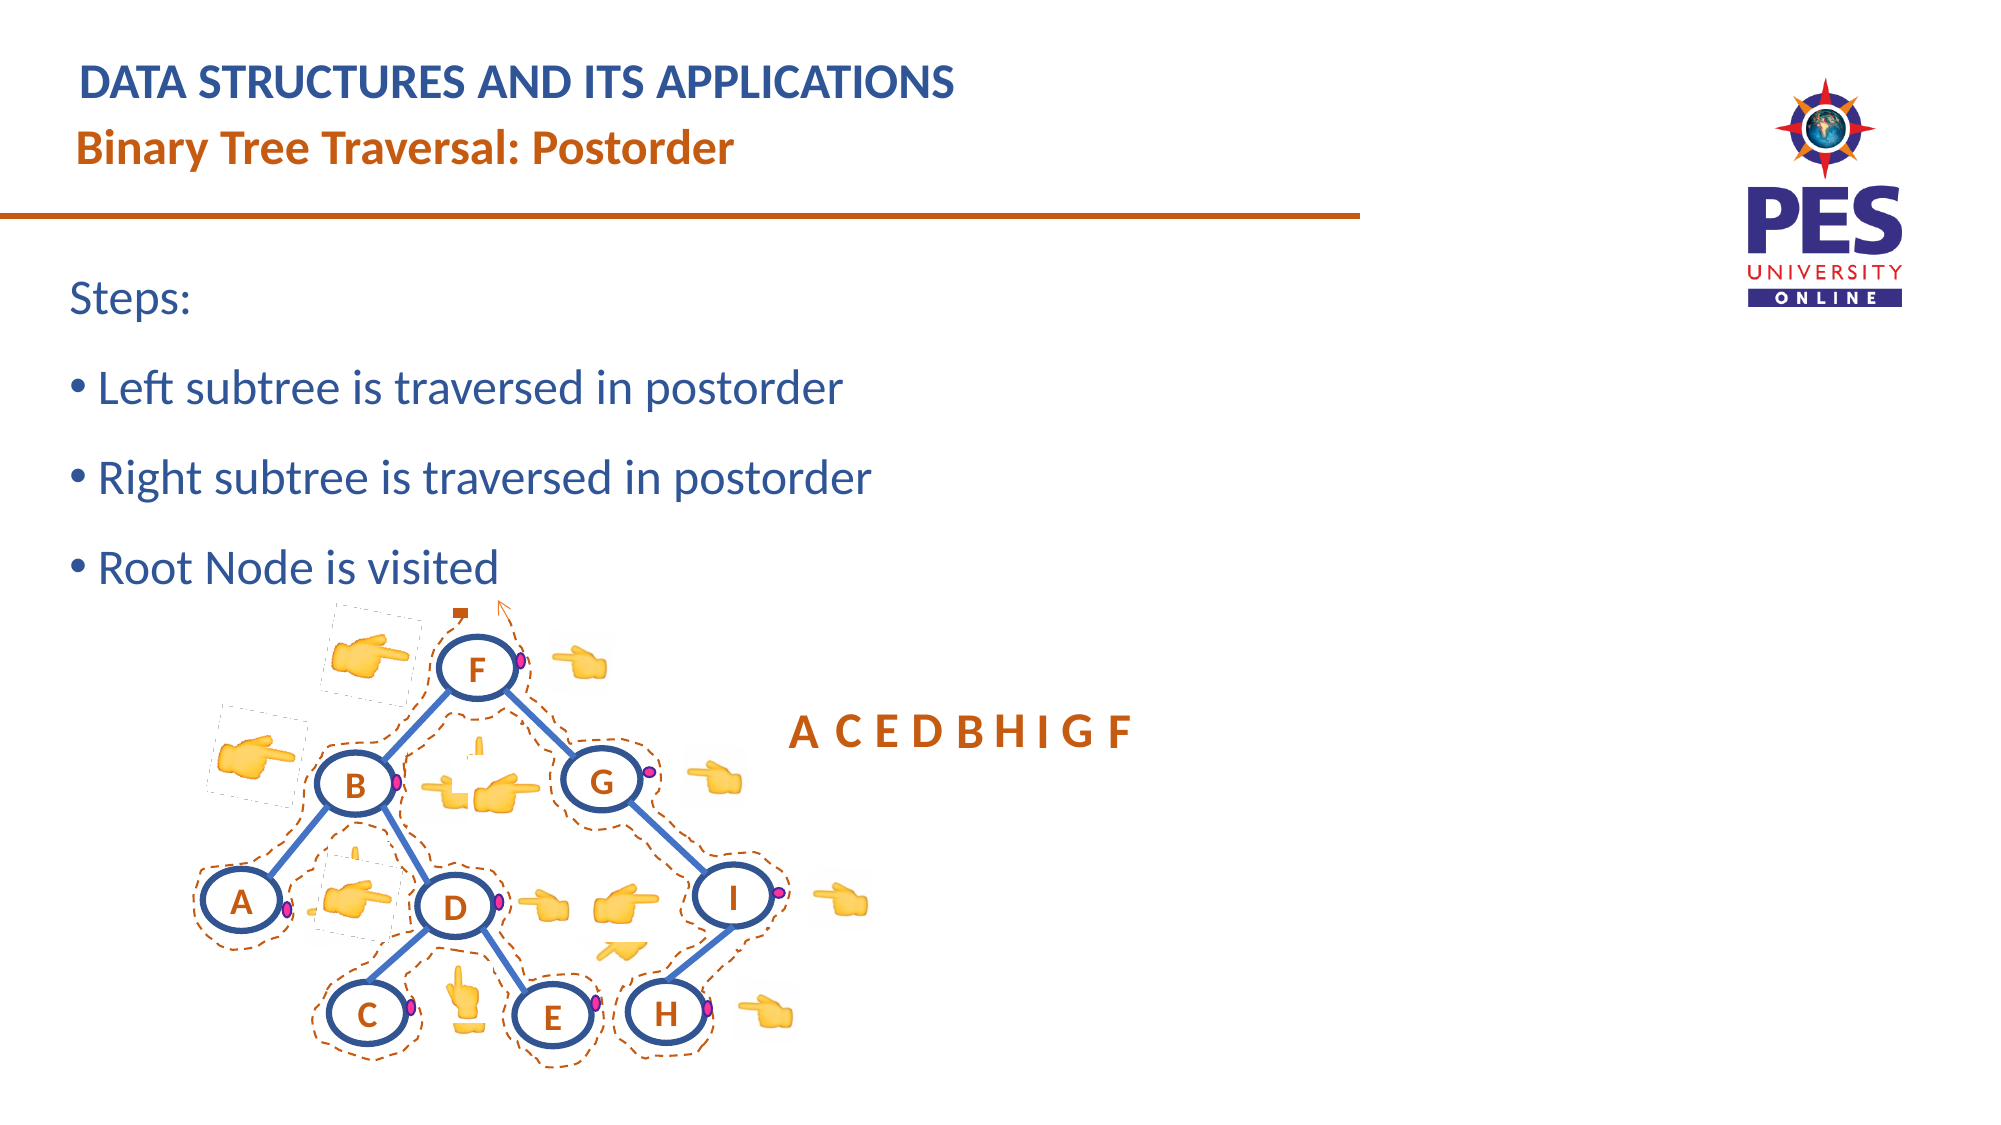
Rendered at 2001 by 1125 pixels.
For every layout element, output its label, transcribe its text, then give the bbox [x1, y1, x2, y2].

text_box DATA STRUCTURES AND ITS APPLICATIONS [64, 41, 1295, 117]
picture [547, 630, 612, 694]
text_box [506, 688, 574, 759]
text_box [672, 920, 727, 988]
picture [319, 604, 422, 702]
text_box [366, 821, 445, 868]
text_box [262, 811, 335, 872]
picture [808, 867, 873, 931]
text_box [471, 938, 537, 983]
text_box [631, 798, 704, 876]
picture [205, 705, 308, 808]
text_box [302, 740, 408, 836]
text_box [771, 886, 786, 899]
picture [578, 865, 664, 988]
text_box [642, 766, 657, 779]
text_box [493, 893, 505, 911]
picture [302, 842, 403, 947]
picture [682, 745, 747, 809]
text_box C [820, 690, 859, 765]
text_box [497, 599, 509, 620]
text_box [590, 994, 602, 1012]
text_box [499, 973, 605, 1068]
text_box [702, 999, 714, 1018]
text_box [380, 692, 453, 760]
text_box Steps: Left subtree is traversed in postorder Right subtree is traversed in postorder Root Node is visited [54, 234, 1357, 1125]
picture [514, 874, 573, 936]
text_box Binary Tree Traversal: Postorder [60, 106, 1374, 182]
text_box [405, 998, 417, 1017]
text_box [679, 851, 791, 964]
text_box [403, 862, 512, 961]
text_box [370, 924, 425, 986]
text_box A [773, 691, 824, 766]
picture [416, 732, 545, 831]
text_box [549, 738, 662, 831]
text_box H [979, 690, 1030, 765]
text_box I [1021, 691, 1072, 766]
text_box [311, 960, 423, 1062]
text_box D [896, 690, 947, 765]
text_box [453, 608, 468, 618]
text_box [192, 855, 307, 951]
text_box [612, 960, 715, 1060]
text_box E [859, 690, 896, 765]
picture [733, 979, 798, 1043]
text_box [425, 617, 532, 721]
text_box F [1093, 691, 1144, 766]
text_box B [941, 691, 992, 766]
text_box [515, 652, 527, 670]
picture [1748, 76, 1902, 307]
text_box G [1046, 690, 1097, 765]
text_box [281, 900, 293, 919]
picture [430, 961, 493, 1048]
text_box [391, 773, 403, 792]
